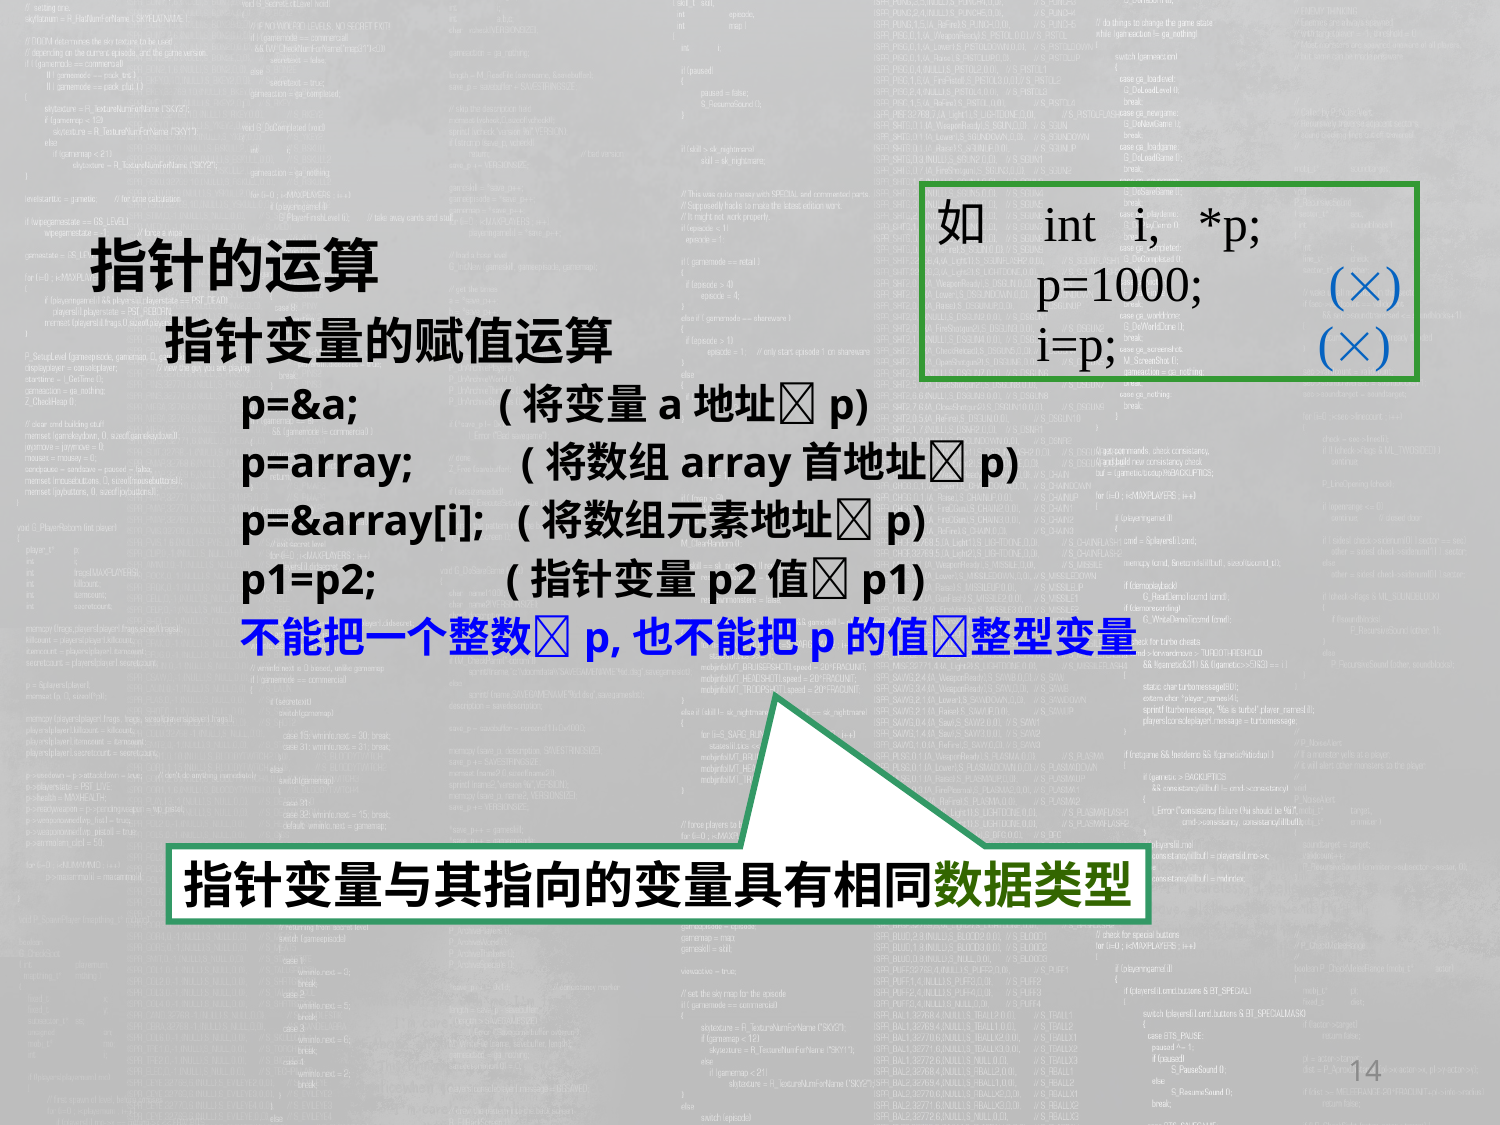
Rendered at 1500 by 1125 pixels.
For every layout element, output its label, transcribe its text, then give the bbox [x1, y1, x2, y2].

slide_number 14 [1059, 1042, 1397, 1103]
text_box 如 int i, *p; p=1000; () i=p; () [921, 183, 1417, 380]
text_box 指针的运算 指针变量的赋值运算 p=&a; (将变量a地址p) p=array; (将数组array首地址p) p=&array[i]; (将数组元素地址p) p1=p2; (指针变量p2值p1) 不能把一个整数p,也不能把p的值整型变量 [0, 221, 1190, 726]
text_box 指针变量与其指向的变量具有相同数据类型 [168, 696, 1149, 922]
